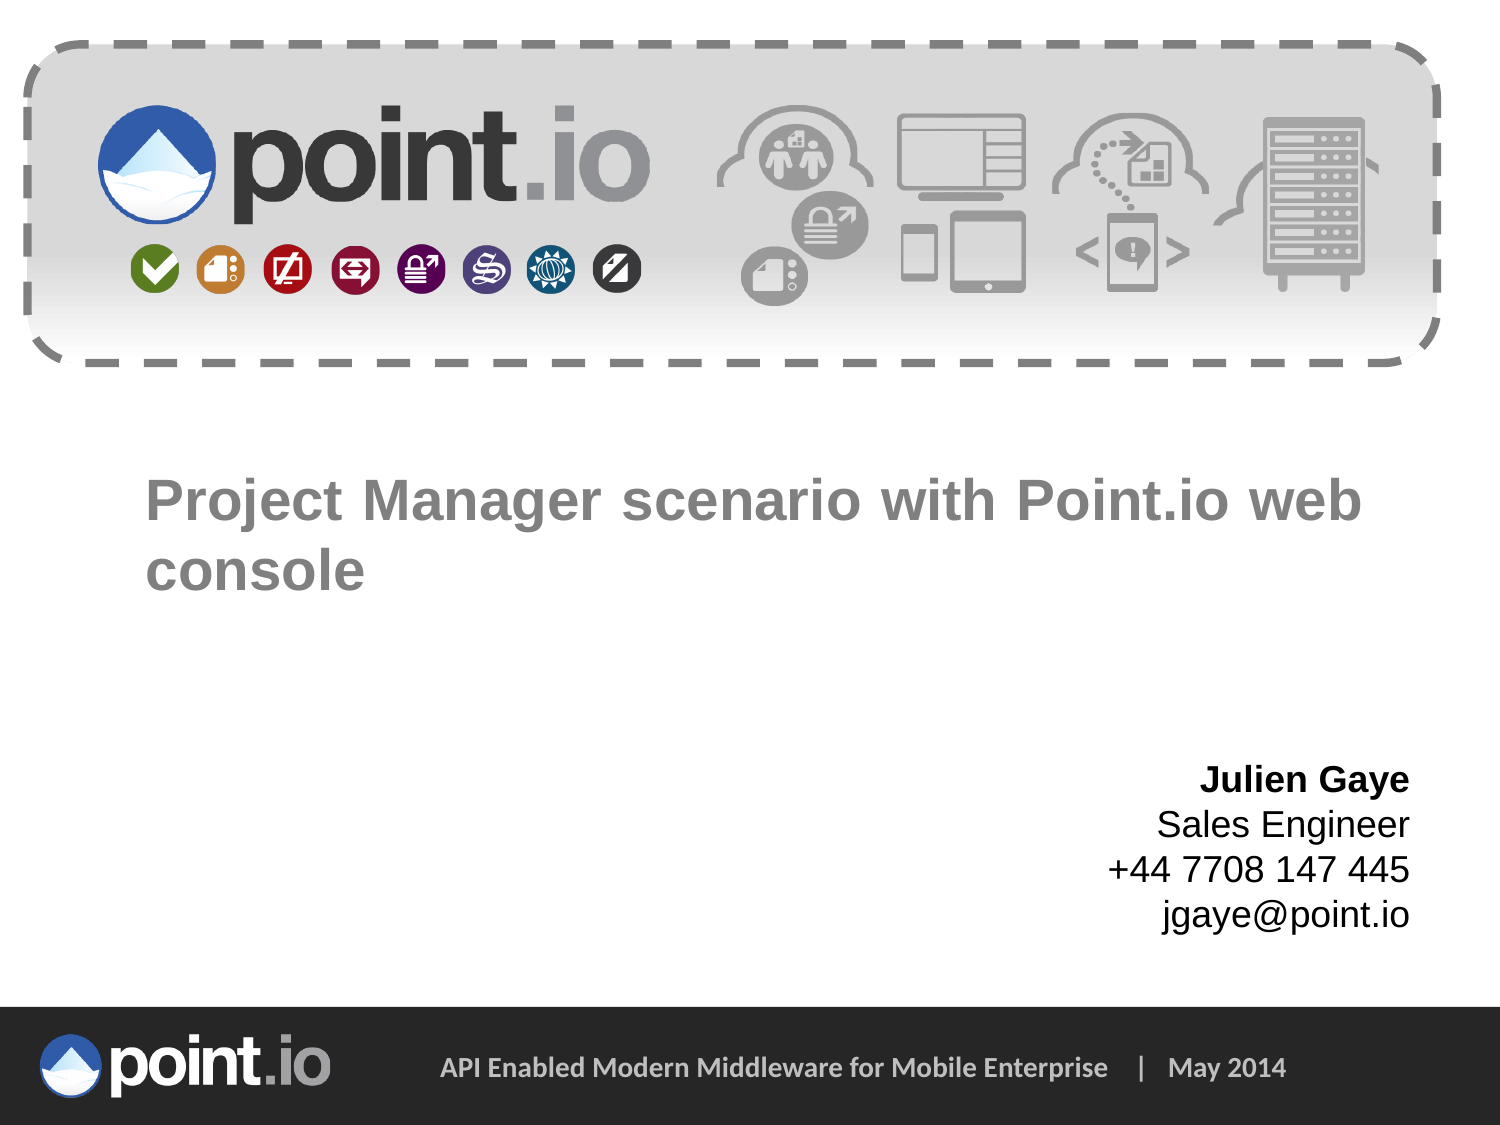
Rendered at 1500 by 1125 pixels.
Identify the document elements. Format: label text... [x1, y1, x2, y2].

text_box Project Manager scenario with Point.io web console [130, 419, 1379, 645]
text_box Julien Gaye Sales Engineer +44 7708 147 445 jgaye@point.io [1049, 747, 1425, 943]
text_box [96, 105, 651, 295]
text_box [716, 105, 1379, 306]
picture [39, 1034, 331, 1098]
text_box [27, 44, 1437, 364]
